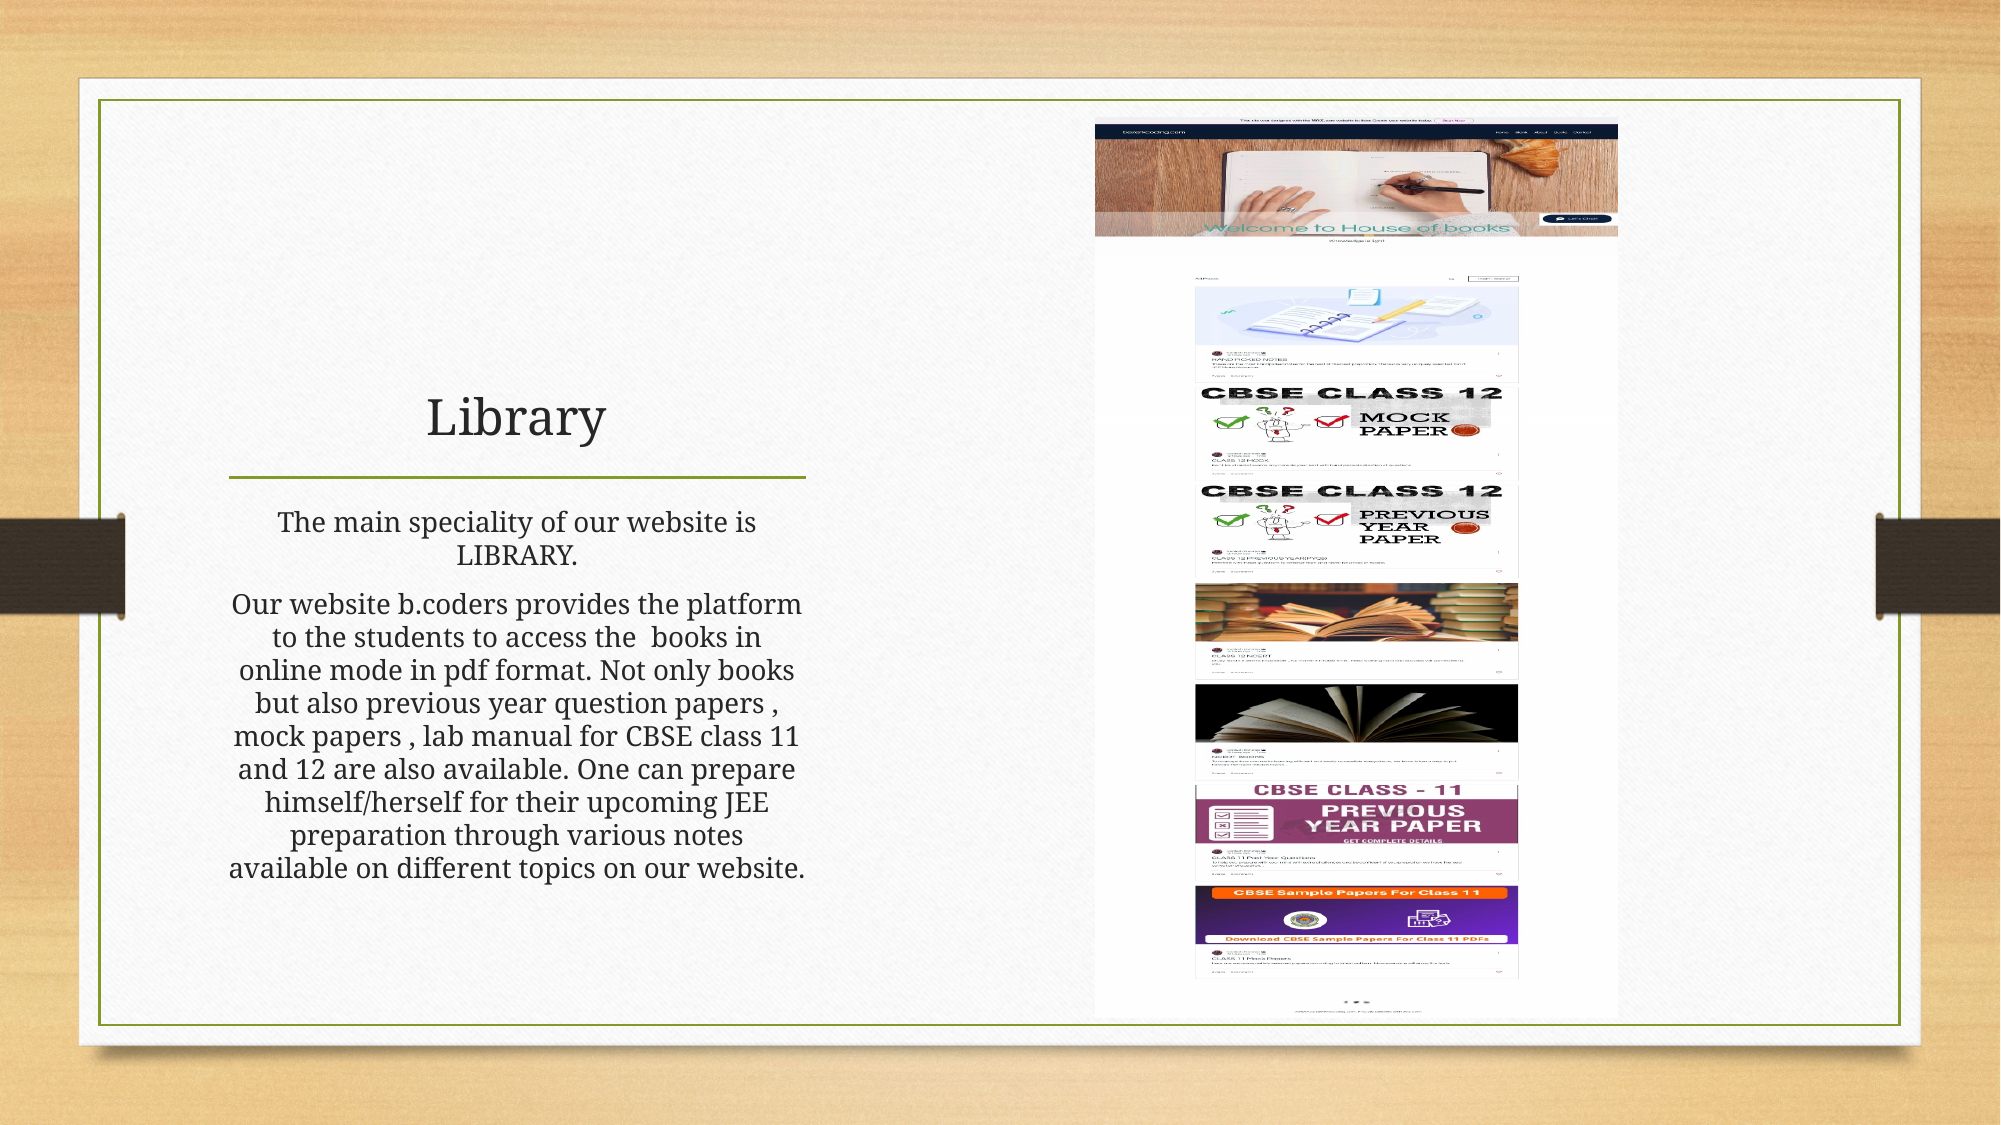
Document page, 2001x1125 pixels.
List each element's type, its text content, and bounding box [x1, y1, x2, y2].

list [1095, 117, 1618, 1018]
title Library [212, 227, 823, 453]
picture [0, 0, 2001, 1125]
list The main speciality of our website is LIBRARY. Our website b.coders provides the platform to the students to access the books in online mode in pdf format. Not only books but also previous year question papers , mock papers , lab manual for CBSE class 11 and 12 are also available. One can prepare himself/herself for their upcoming JEE preparation through various notes available on different topics on our website. [212, 497, 823, 898]
